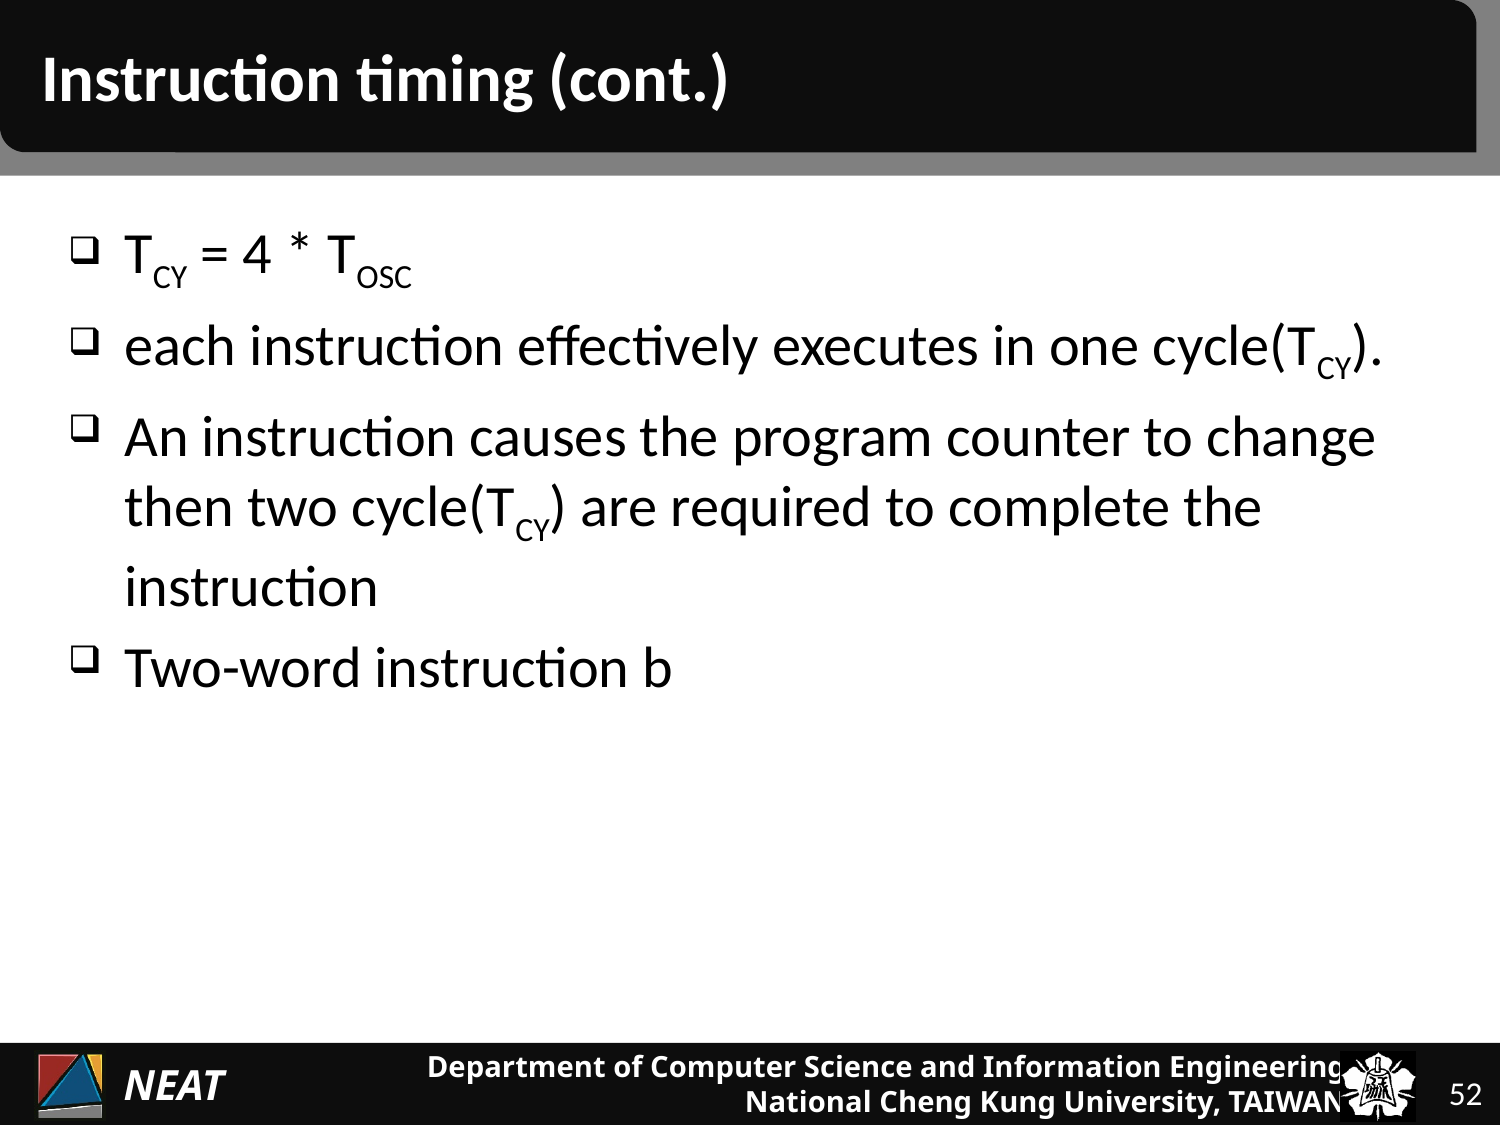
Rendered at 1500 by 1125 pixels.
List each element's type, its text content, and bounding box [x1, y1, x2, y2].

picture [34, 1050, 106, 1121]
title Instruction timing (cont.) [26, 0, 1376, 149]
list TCY = 4 * TOSC each instruction effectively executes in one cycle(TCY). An instruction causes the program counter to change then two cycle(TCY) are required to complete the instruction Two-word instruction b [53, 208, 1459, 1005]
picture [1340, 1051, 1416, 1122]
